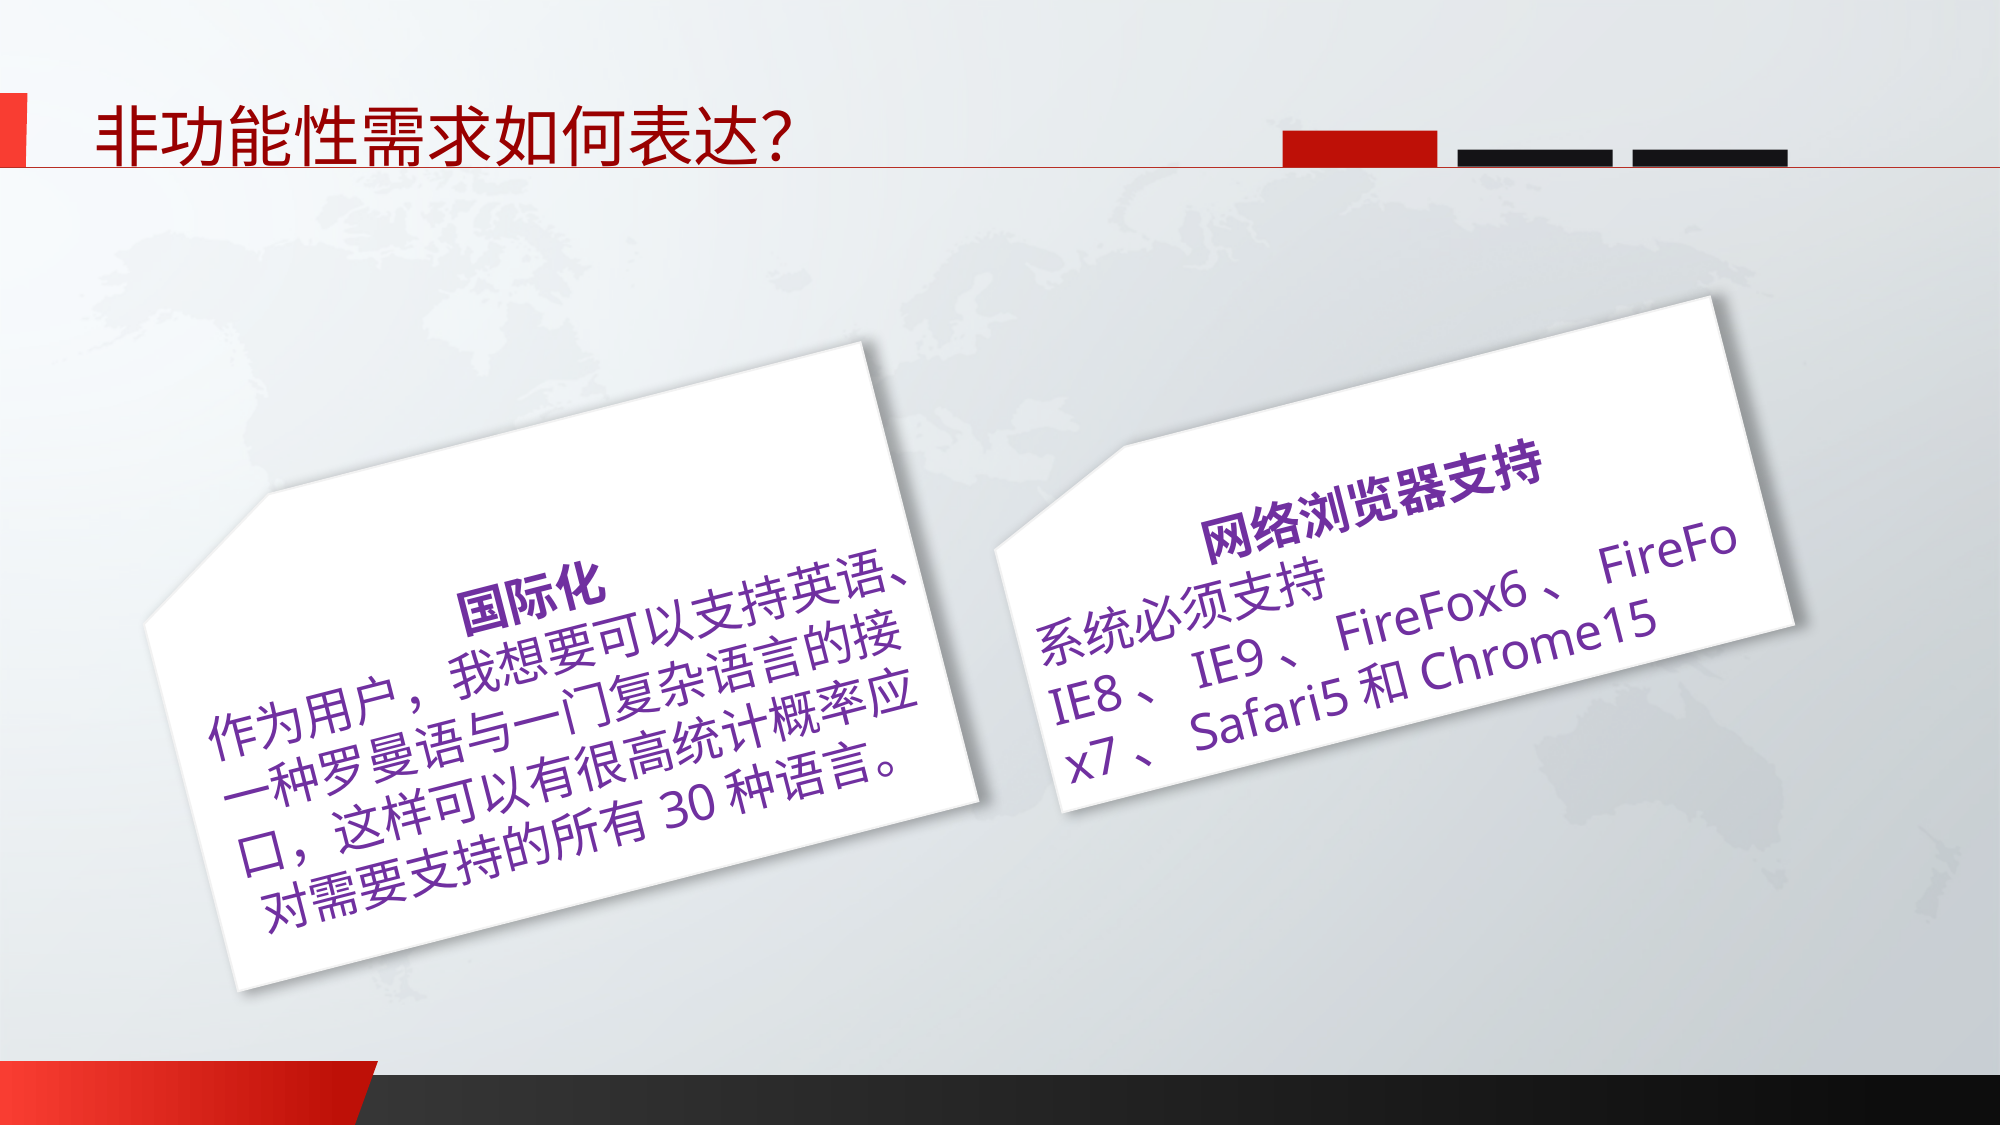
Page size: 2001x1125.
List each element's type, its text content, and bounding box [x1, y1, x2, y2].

text_box 网络浏览器支持 系统必须支持IE8、IE9、FireFox6、FireFox7、Safari5和Chrome15 [993, 295, 1796, 814]
text_box [1457, 149, 1614, 167]
text_box 国际化 作为用户，我想要可以支持英语、一种罗曼语与一门复杂语言的接口，这样可以有很高统计概率应对需要支持的所有30种语言。 [142, 341, 980, 993]
text_box [1281, 130, 1438, 167]
text_box [1632, 149, 1789, 167]
